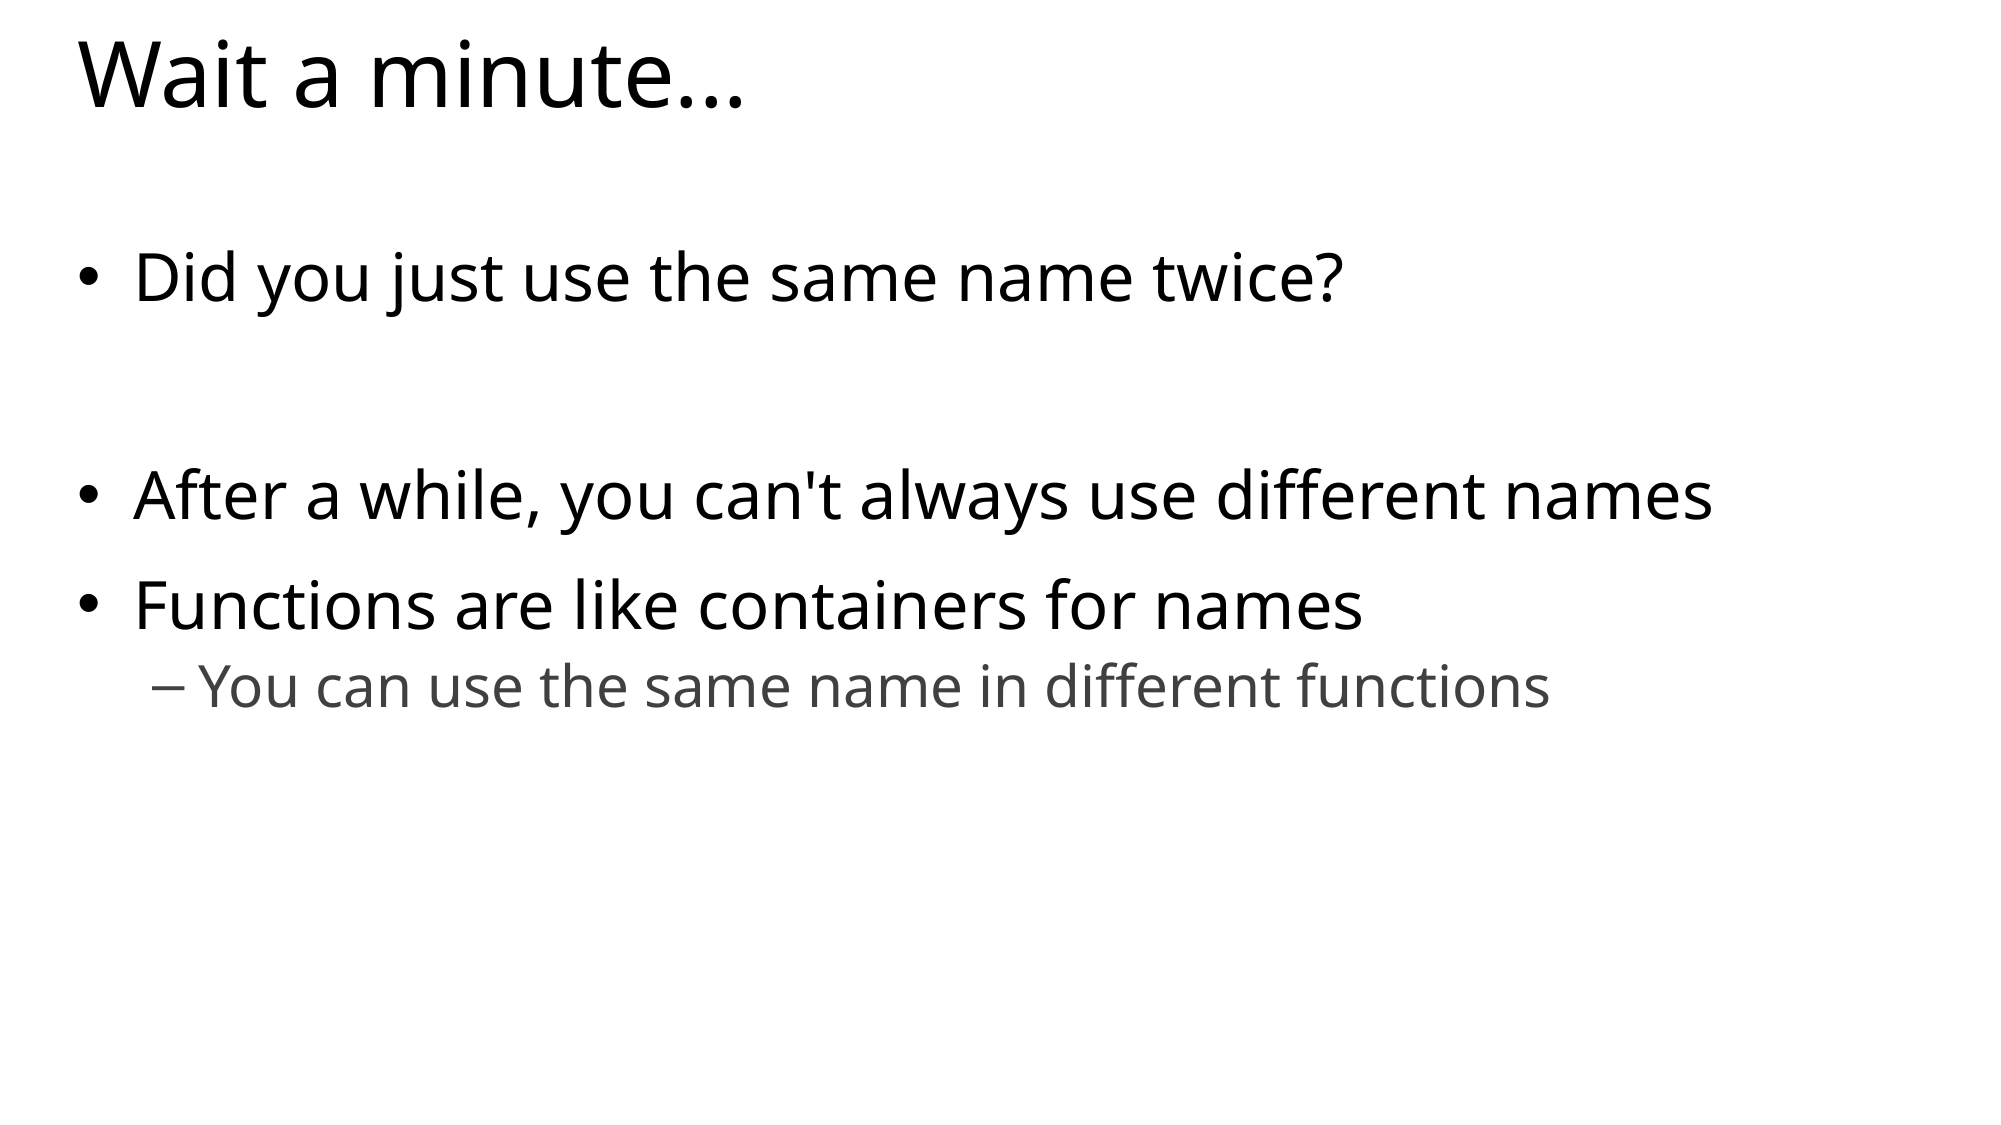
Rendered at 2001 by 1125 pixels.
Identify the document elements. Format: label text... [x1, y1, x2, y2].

text_box Did you just use the same name twice? After a while, you can't always use different names Functions are like containers for names You can use the same name in different functions [62, 227, 1953, 1096]
text_box Wait a minute... [62, 29, 1953, 205]
